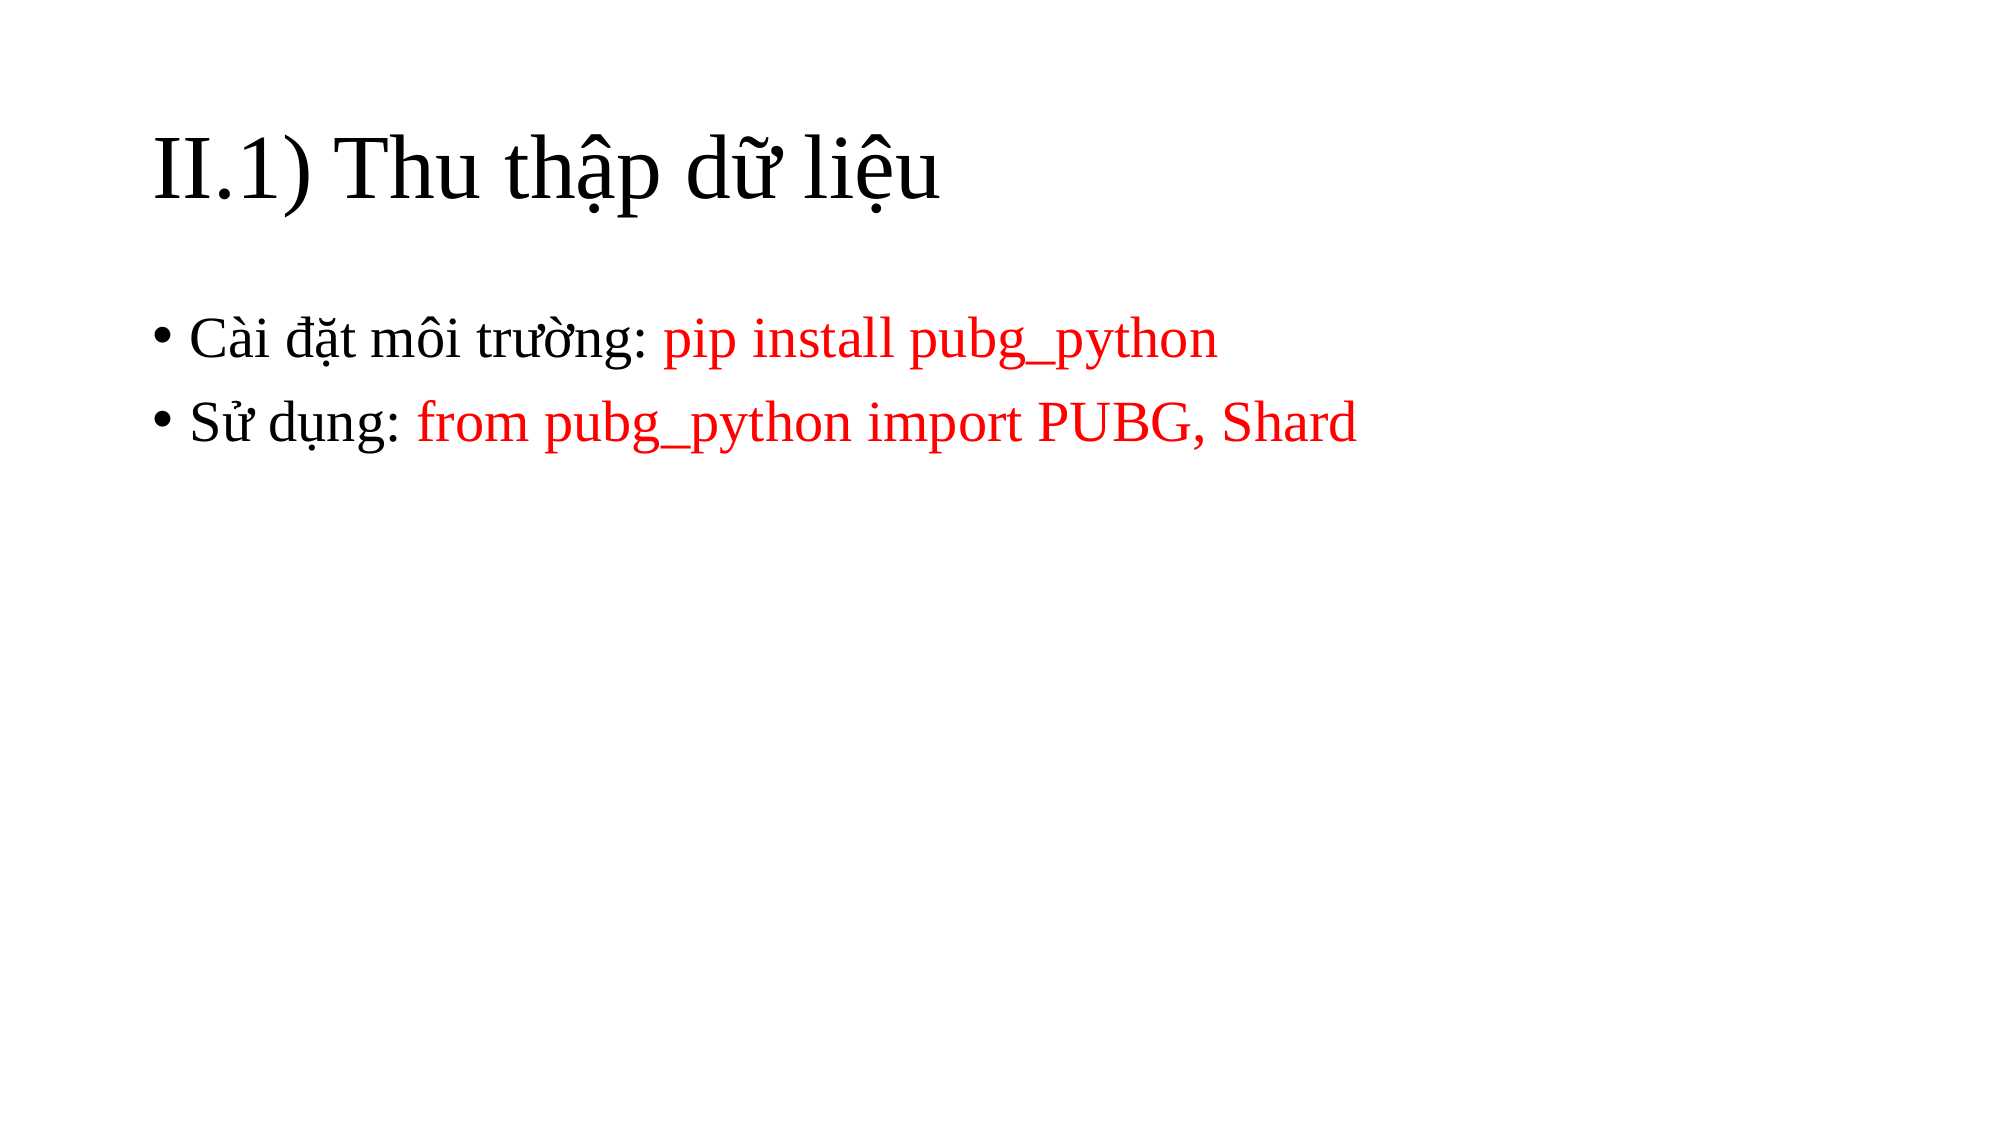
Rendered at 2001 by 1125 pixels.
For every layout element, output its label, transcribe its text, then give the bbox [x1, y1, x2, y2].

list Cài đặt môi trường: pip install pubg_python Sử dụng: from pubg_python import PUBG, Shard [137, 299, 1863, 1014]
title II.1) Thu thập dữ liệu [137, 59, 1863, 278]
